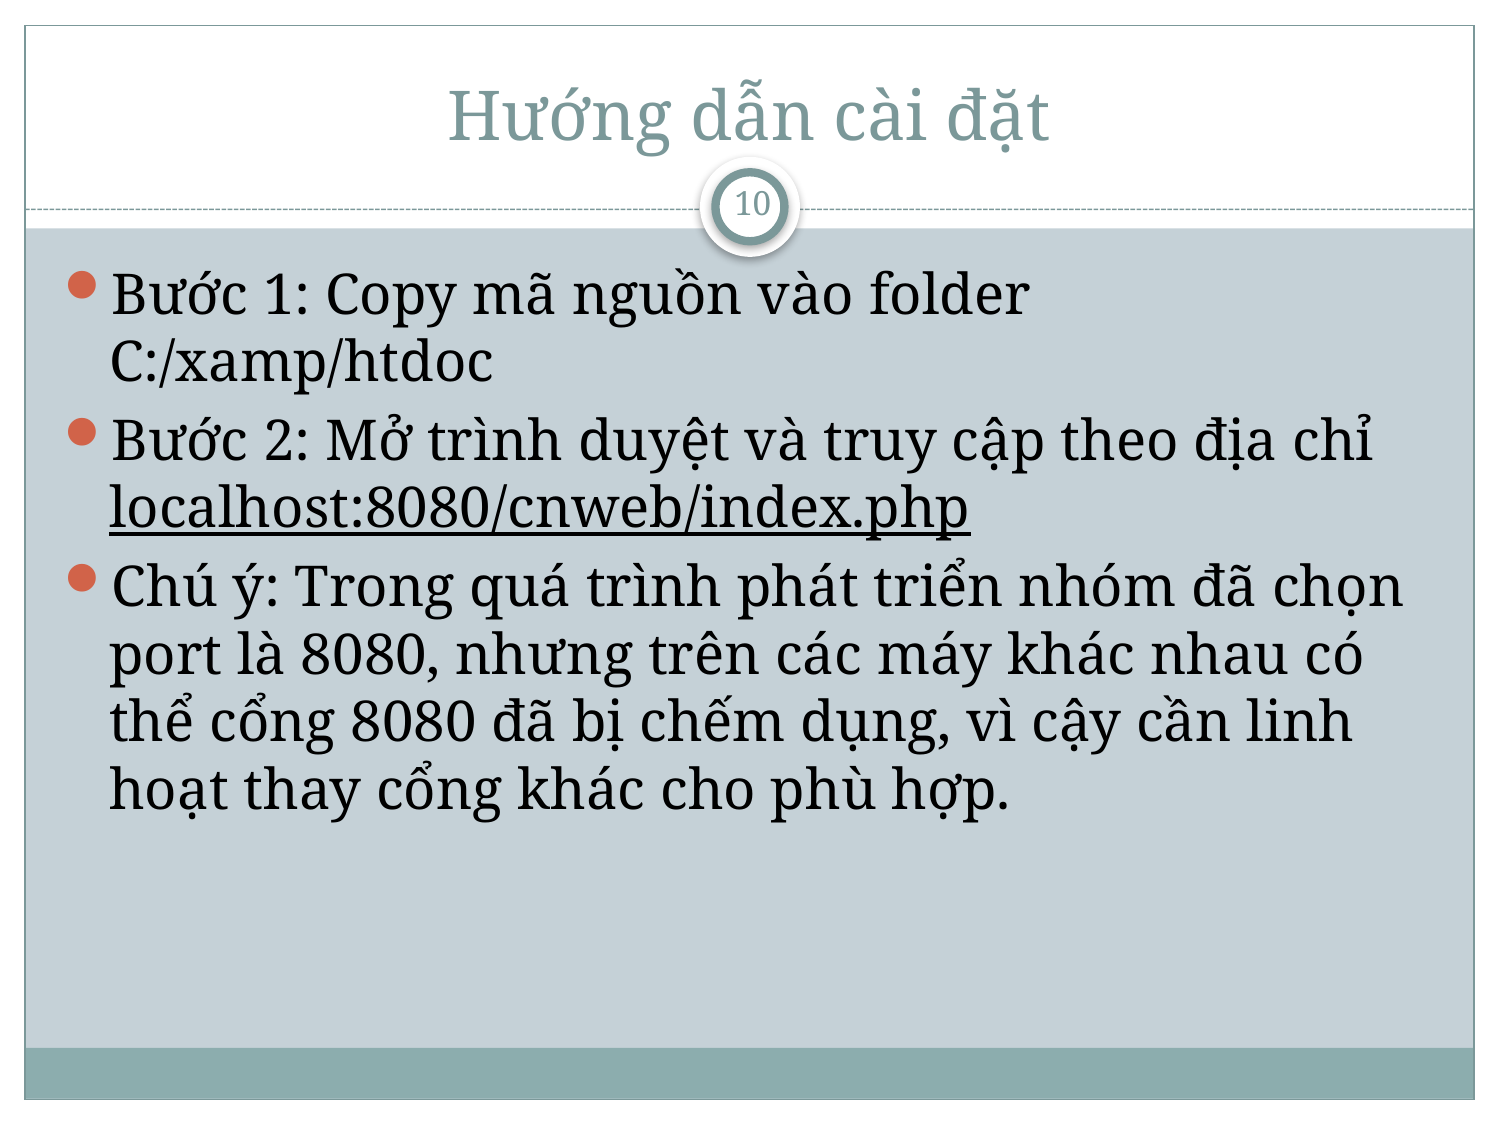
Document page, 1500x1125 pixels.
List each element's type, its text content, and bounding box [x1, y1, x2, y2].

list Bước 1: Copy mã nguồn vào folder C:/xamp/htdoc Bước 2: Mở trình duyệt và truy cập theo địa chỉ localhost:8080/cnweb/index.php Chú ý: Trong quá trình phát triển nhóm đã chọn port là 8080, nhưng trên các máy khác nhau có thể cổng 8080 đã bị chếm dụng, vì cậy cần linh hoạt thay cổng khác cho phù hợp. [49, 250, 1445, 1001]
title Hướng dẫn cài đặt [49, 37, 1450, 162]
slide_number 10 [715, 168, 791, 241]
